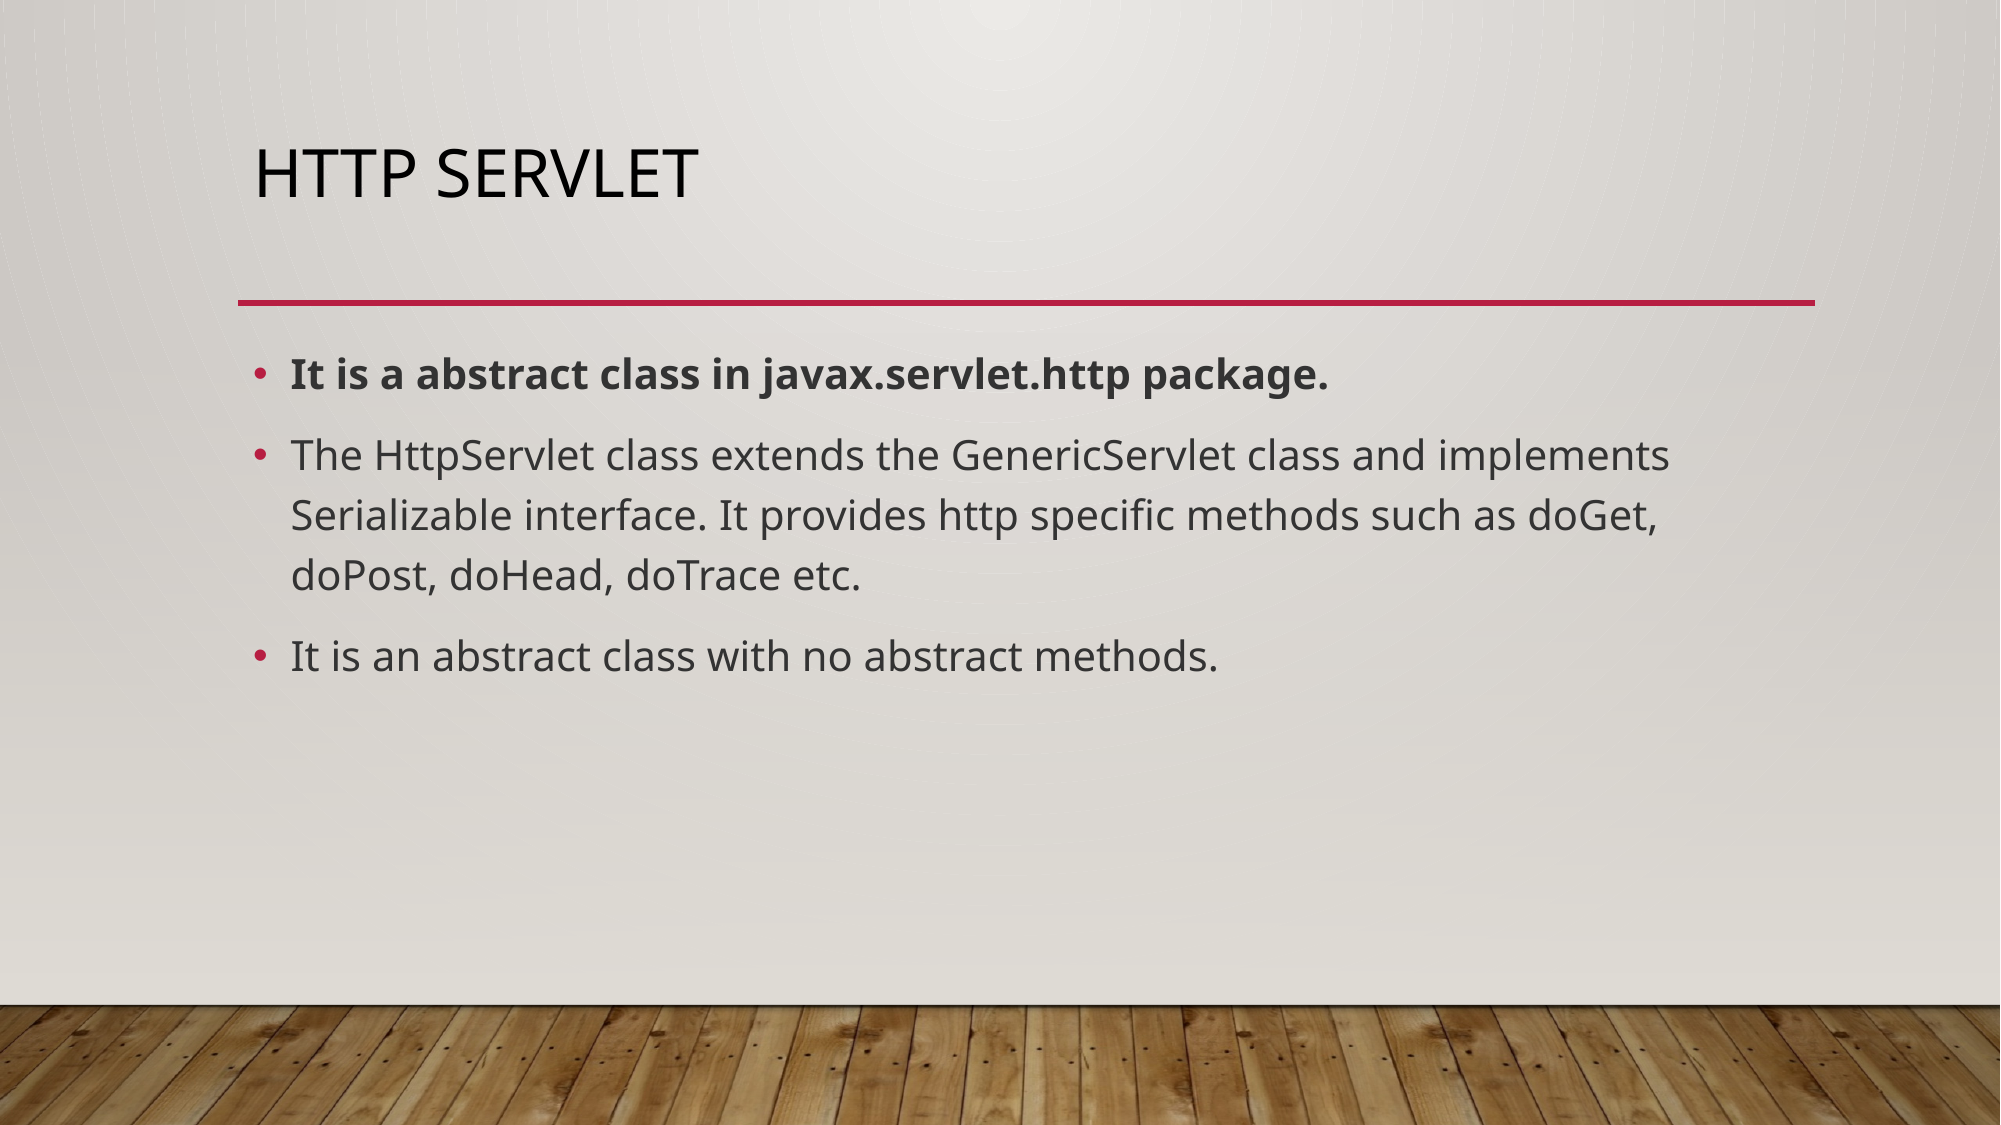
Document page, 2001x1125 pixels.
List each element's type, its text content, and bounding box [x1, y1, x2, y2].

title HTTP SERVLET [238, 131, 1814, 305]
list It is a abstract class in javax.servlet.http package. The HttpServlet class extends the GenericServlet class and implements Serializable interface. It provides http specific methods such as doGet, doPost, doHead, doTrace etc. It is an abstract class with no abstract methods. [238, 330, 1814, 897]
picture [0, 1005, 2000, 1125]
